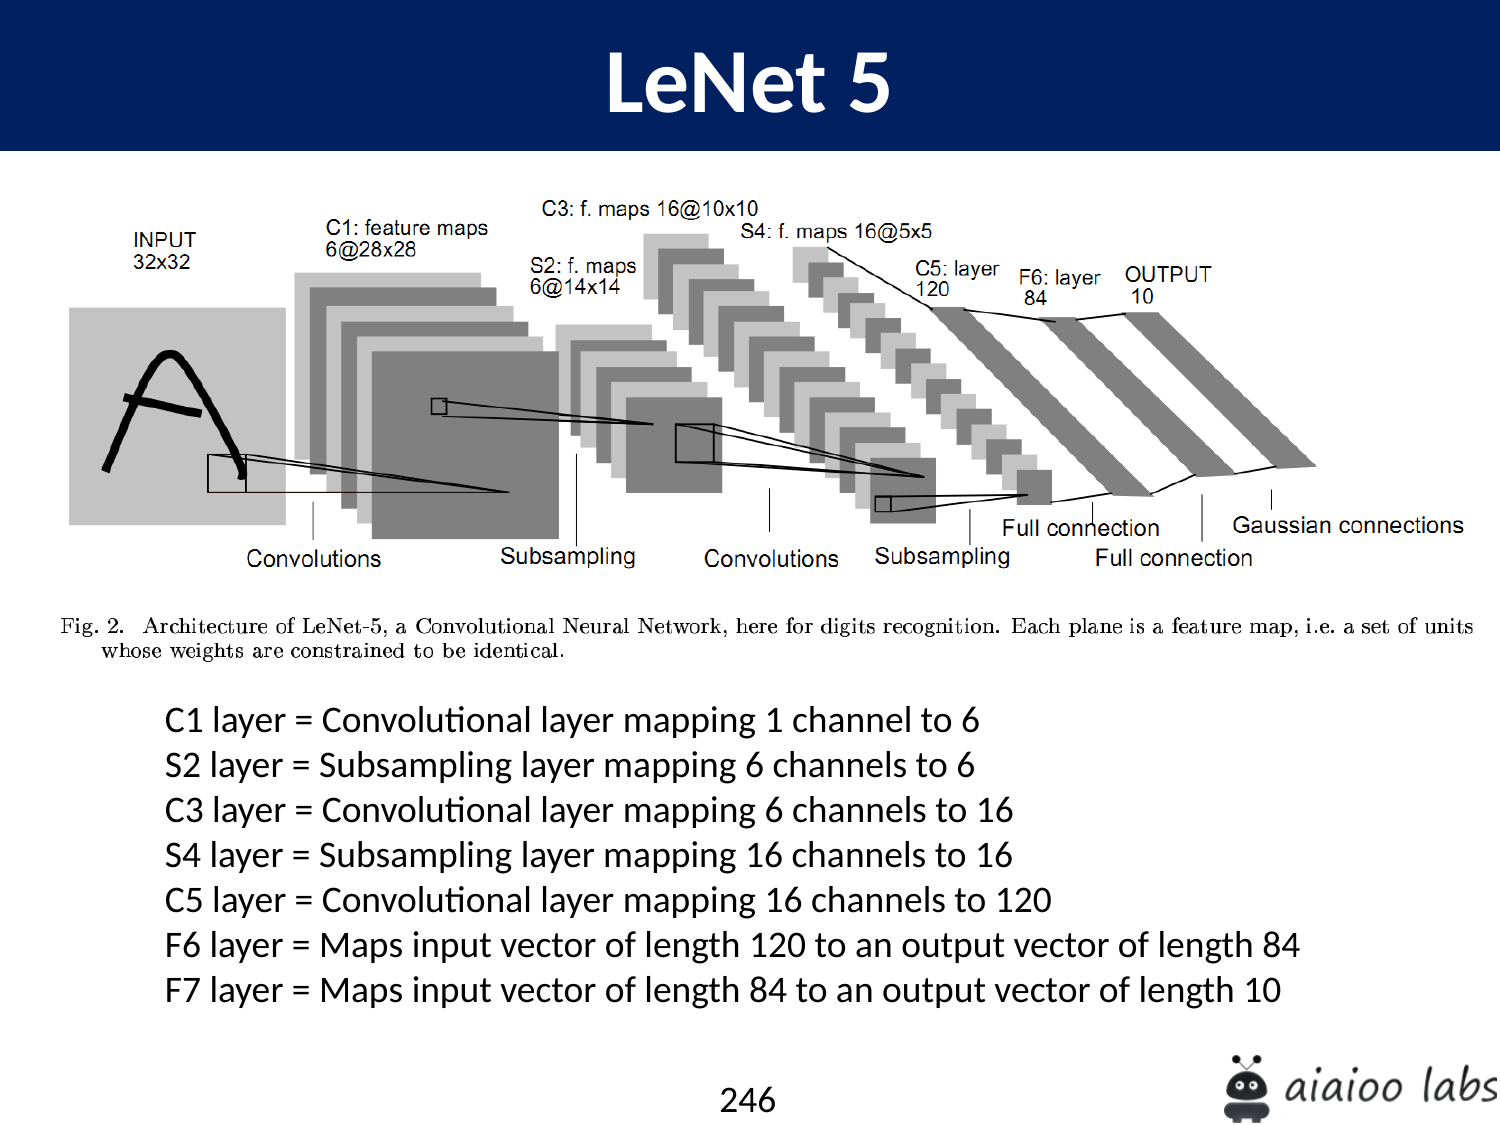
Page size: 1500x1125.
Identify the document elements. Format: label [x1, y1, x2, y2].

picture [0, 162, 1500, 681]
text_box [149, 687, 1363, 1018]
picture [1224, 1055, 1497, 1123]
text_box [0, 0, 1500, 151]
